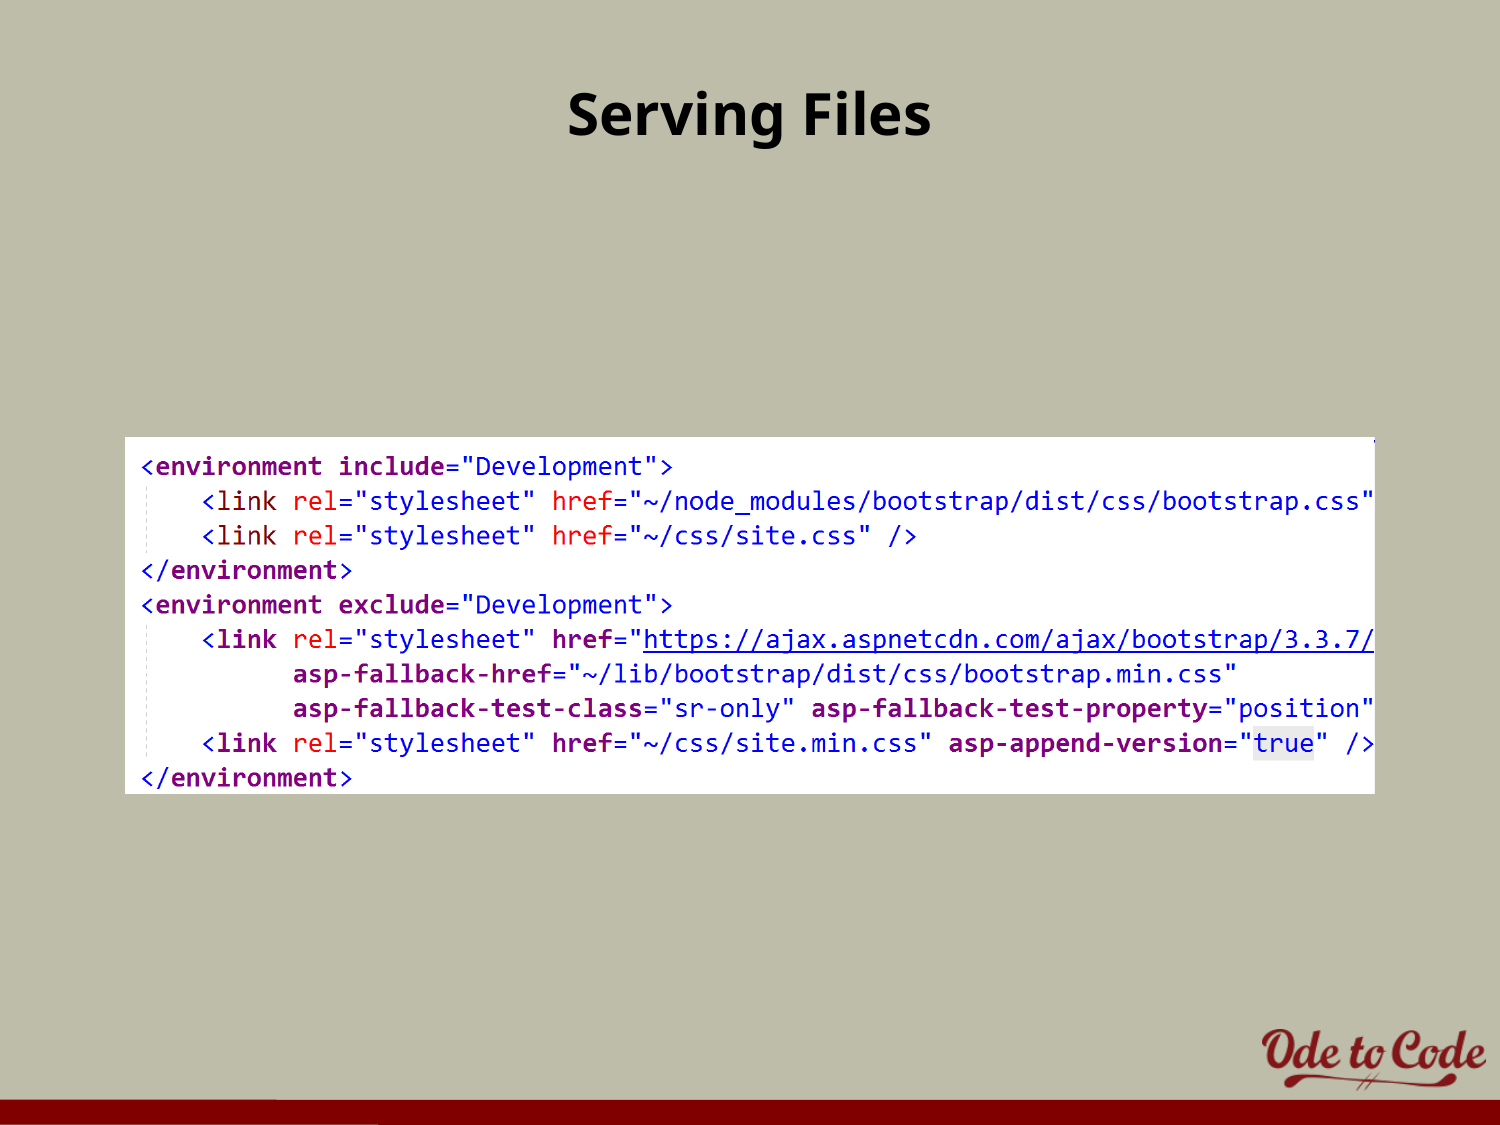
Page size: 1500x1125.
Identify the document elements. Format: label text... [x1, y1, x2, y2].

picture [124, 437, 1376, 794]
title Serving Files [74, 49, 1426, 176]
picture [1262, 1029, 1486, 1091]
